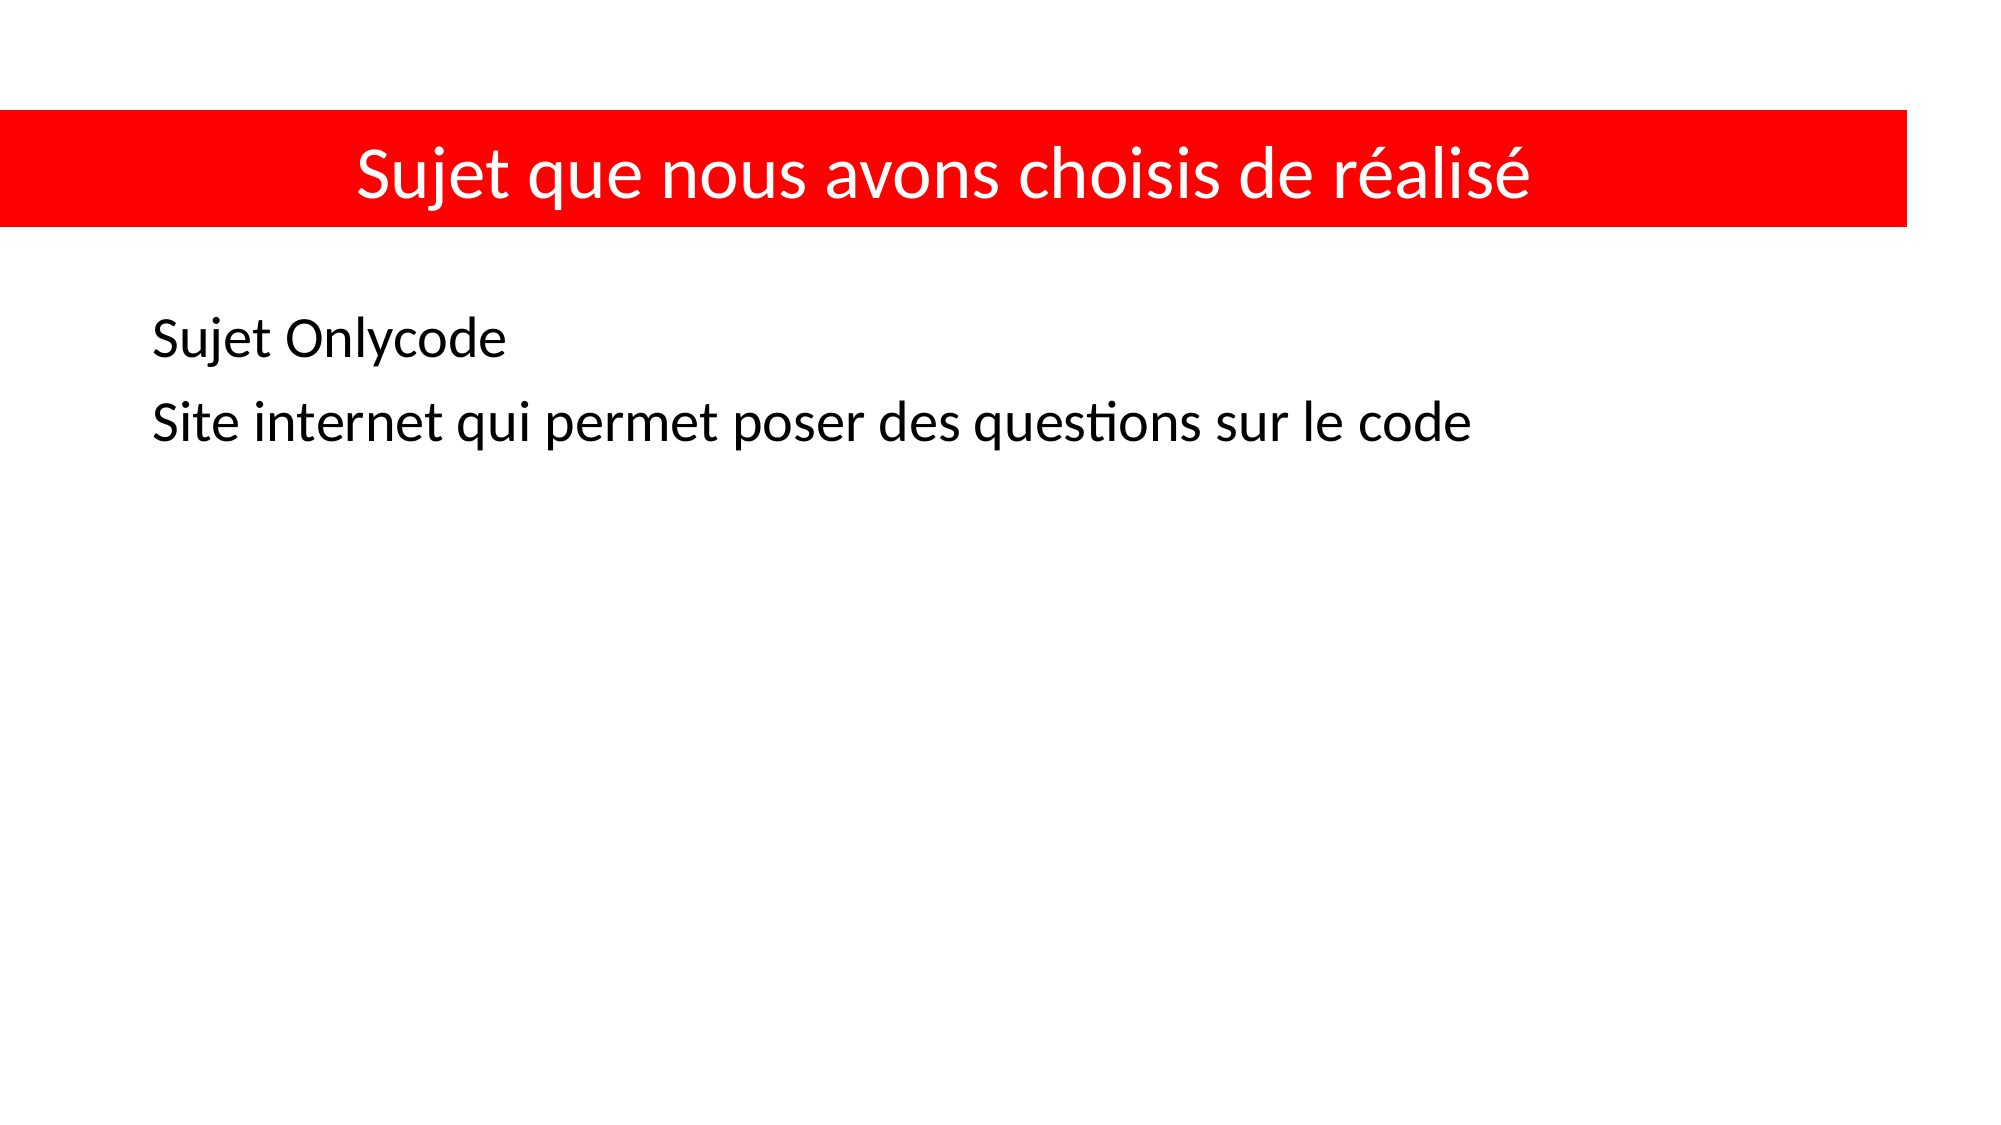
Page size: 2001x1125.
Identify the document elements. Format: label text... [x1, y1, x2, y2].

text_box Sujet que nous avons choisis de réalisé [0, 110, 1907, 227]
list Sujet Onlycode Site internet qui permet poser des questions sur le code [137, 299, 1863, 1014]
